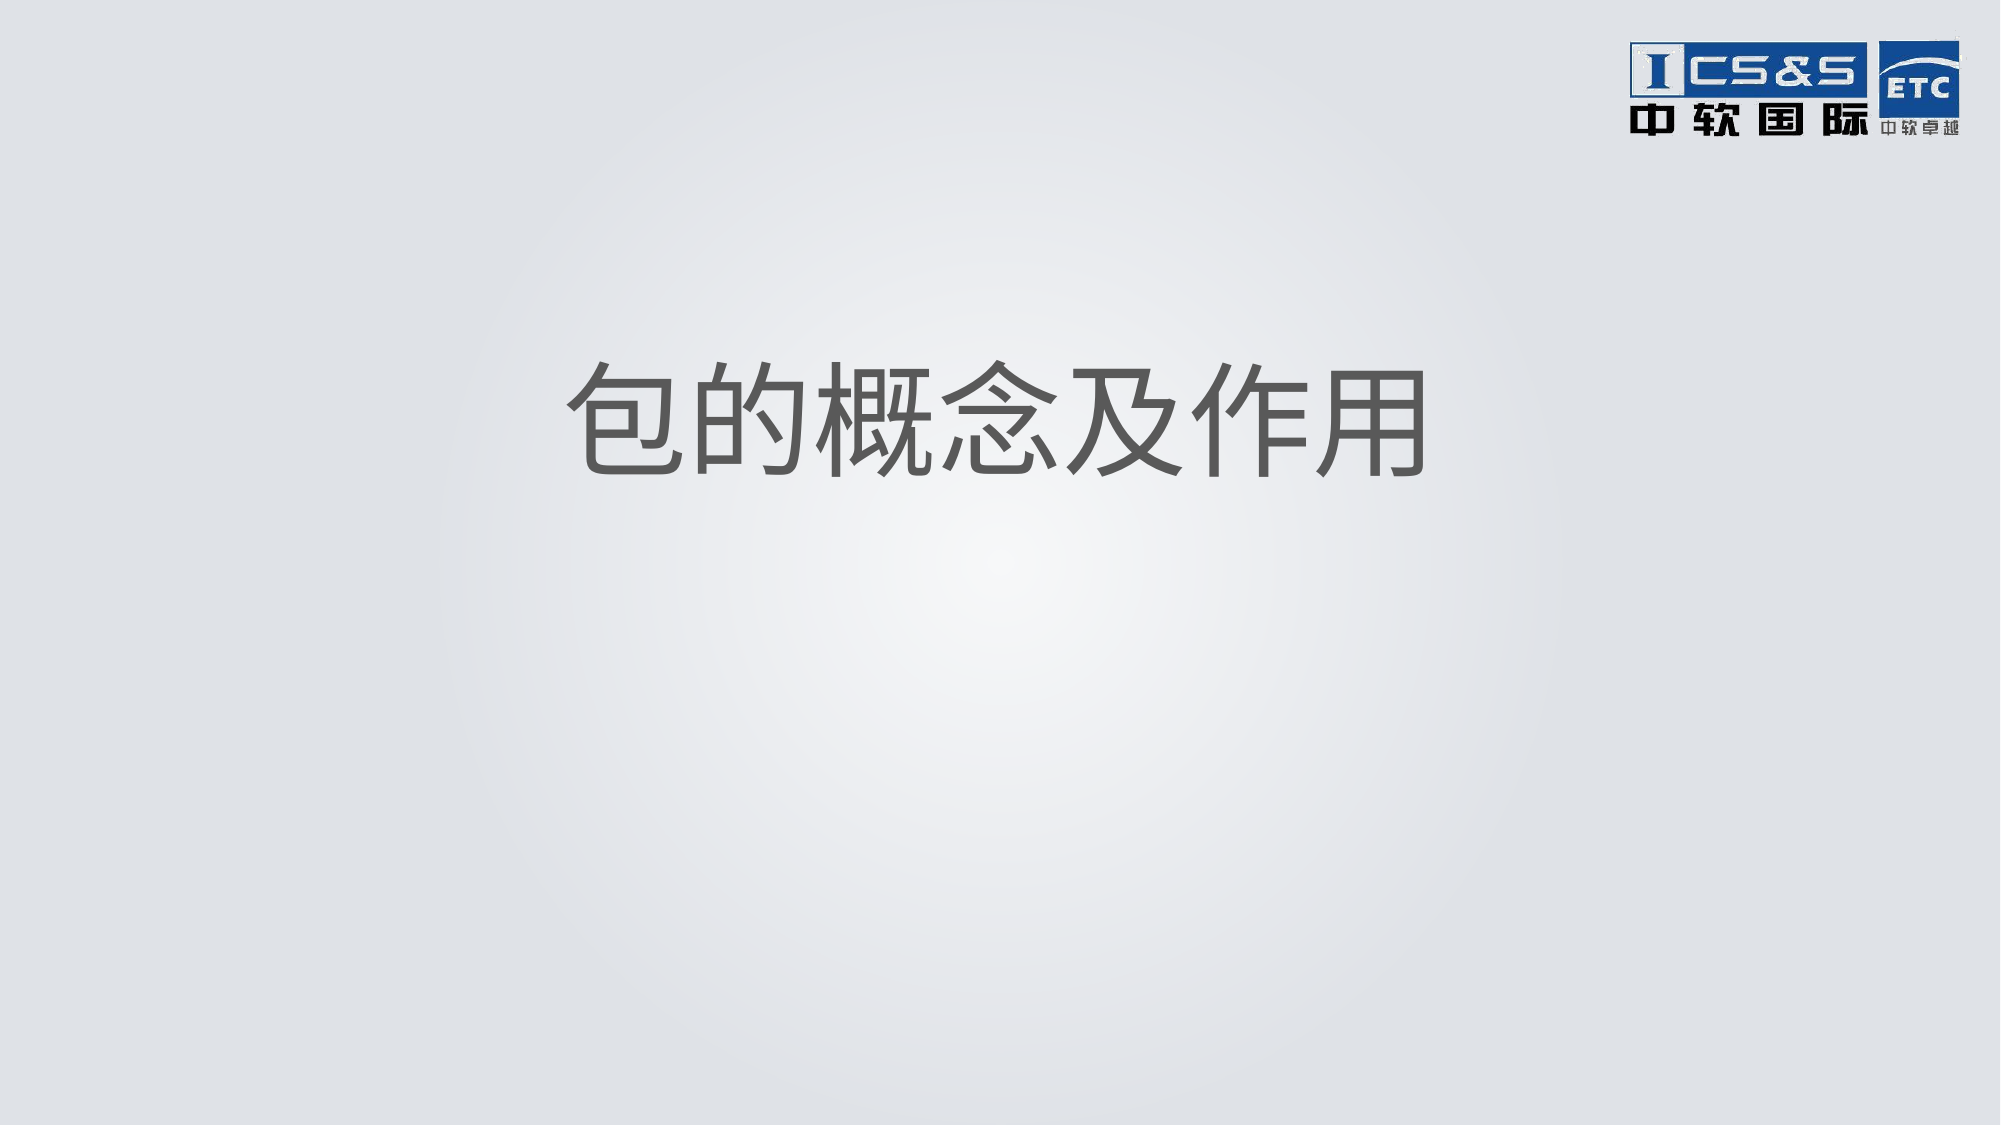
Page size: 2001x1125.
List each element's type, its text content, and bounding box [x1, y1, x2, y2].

picture [0, 0, 2001, 1125]
title 包的概念及作用 [249, 231, 1750, 623]
